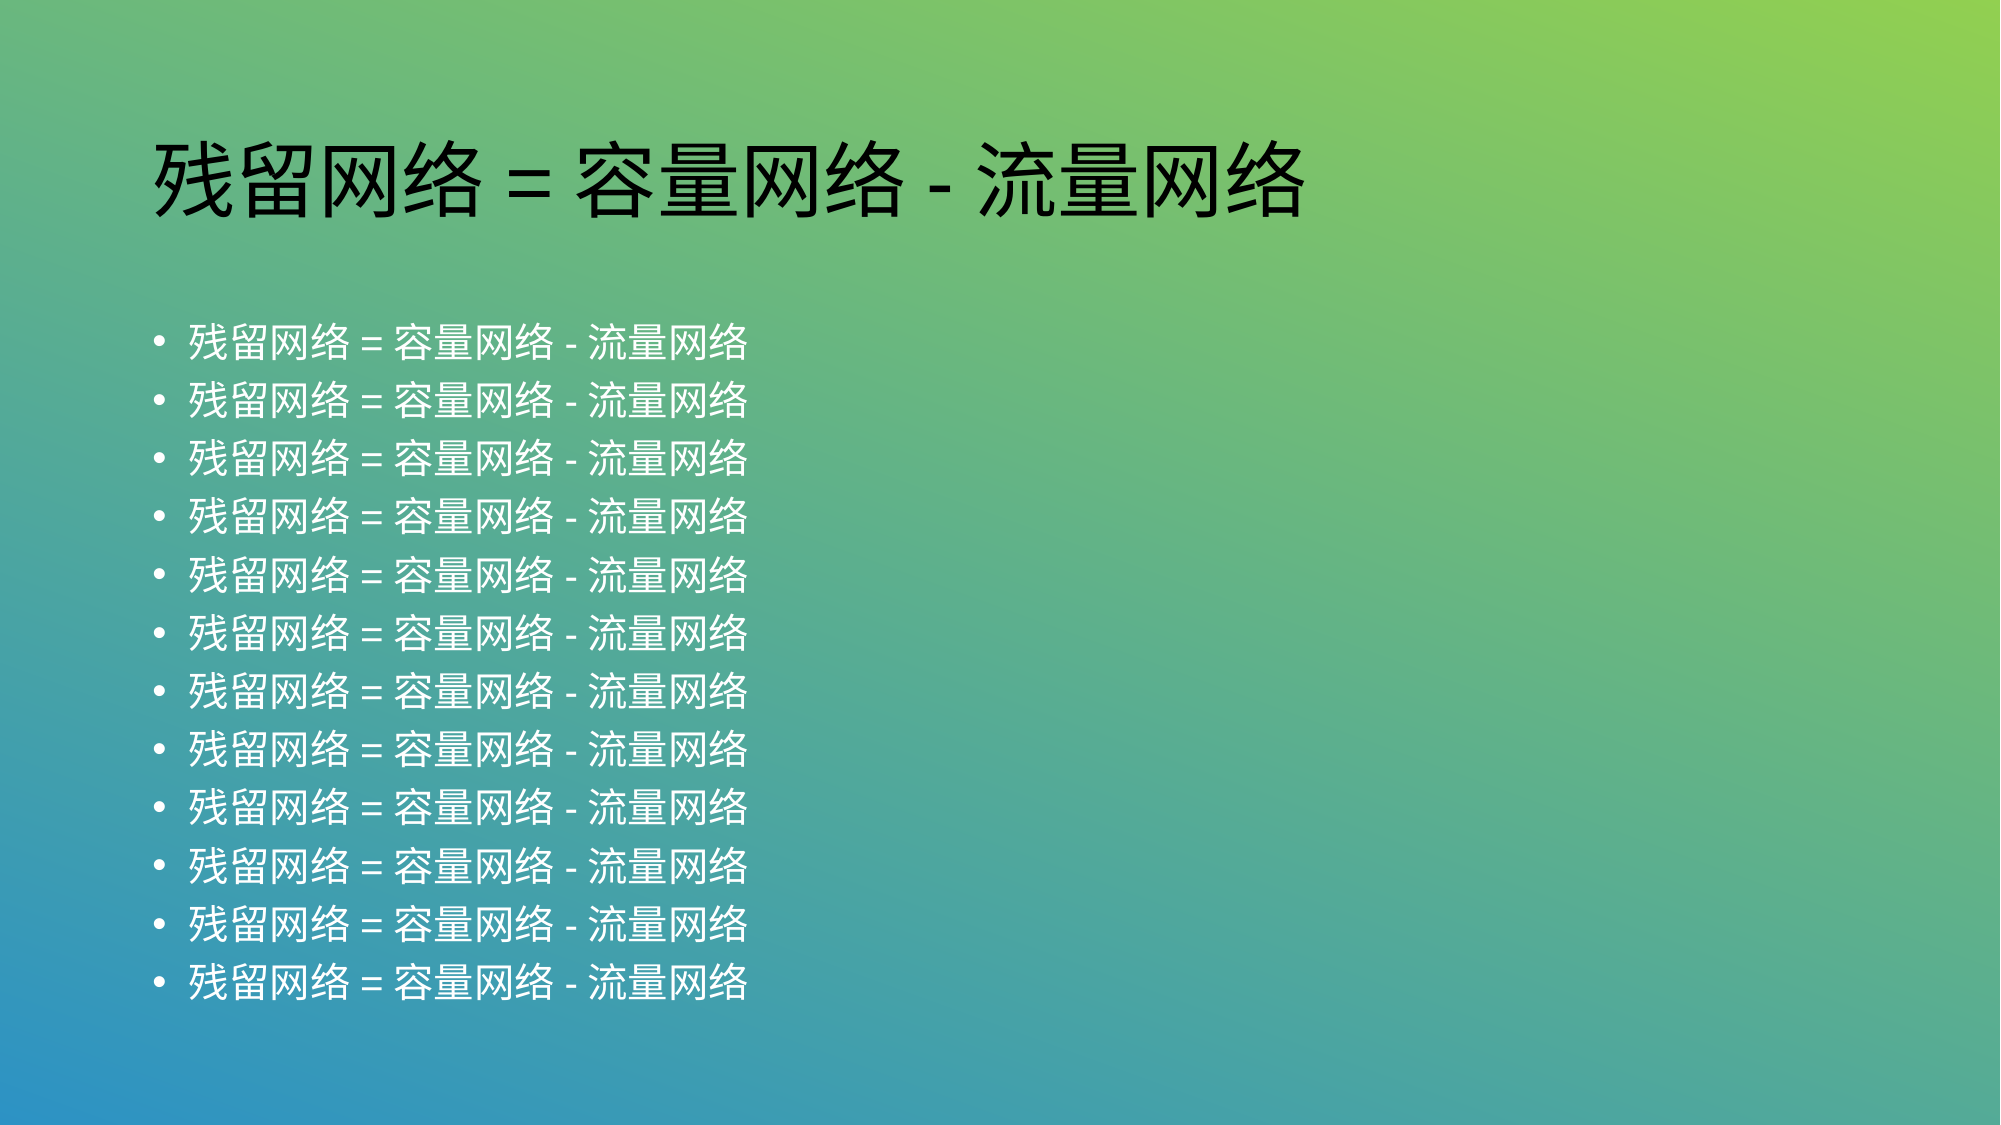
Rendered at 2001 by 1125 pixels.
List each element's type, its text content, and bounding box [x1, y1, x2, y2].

list 残留网络=容量网络-流量网络 残留网络=容量网络-流量网络 残留网络=容量网络-流量网络 残留网络=容量网络-流量网络 残留网络=容量网络-流量网络 残留网络=容量网络-流量网络 残留网络=容量网络-流量网络 残留网络=容量网络-流量网络 残留网络=容量网络-流量网络 残留网络=容量网络-流量网络 残留网络=容量网络-流量网络 残留网络=容量网络-流量网络 [137, 299, 1863, 1014]
title 残留网络=容量网络-流量网络 [137, 59, 1863, 278]
